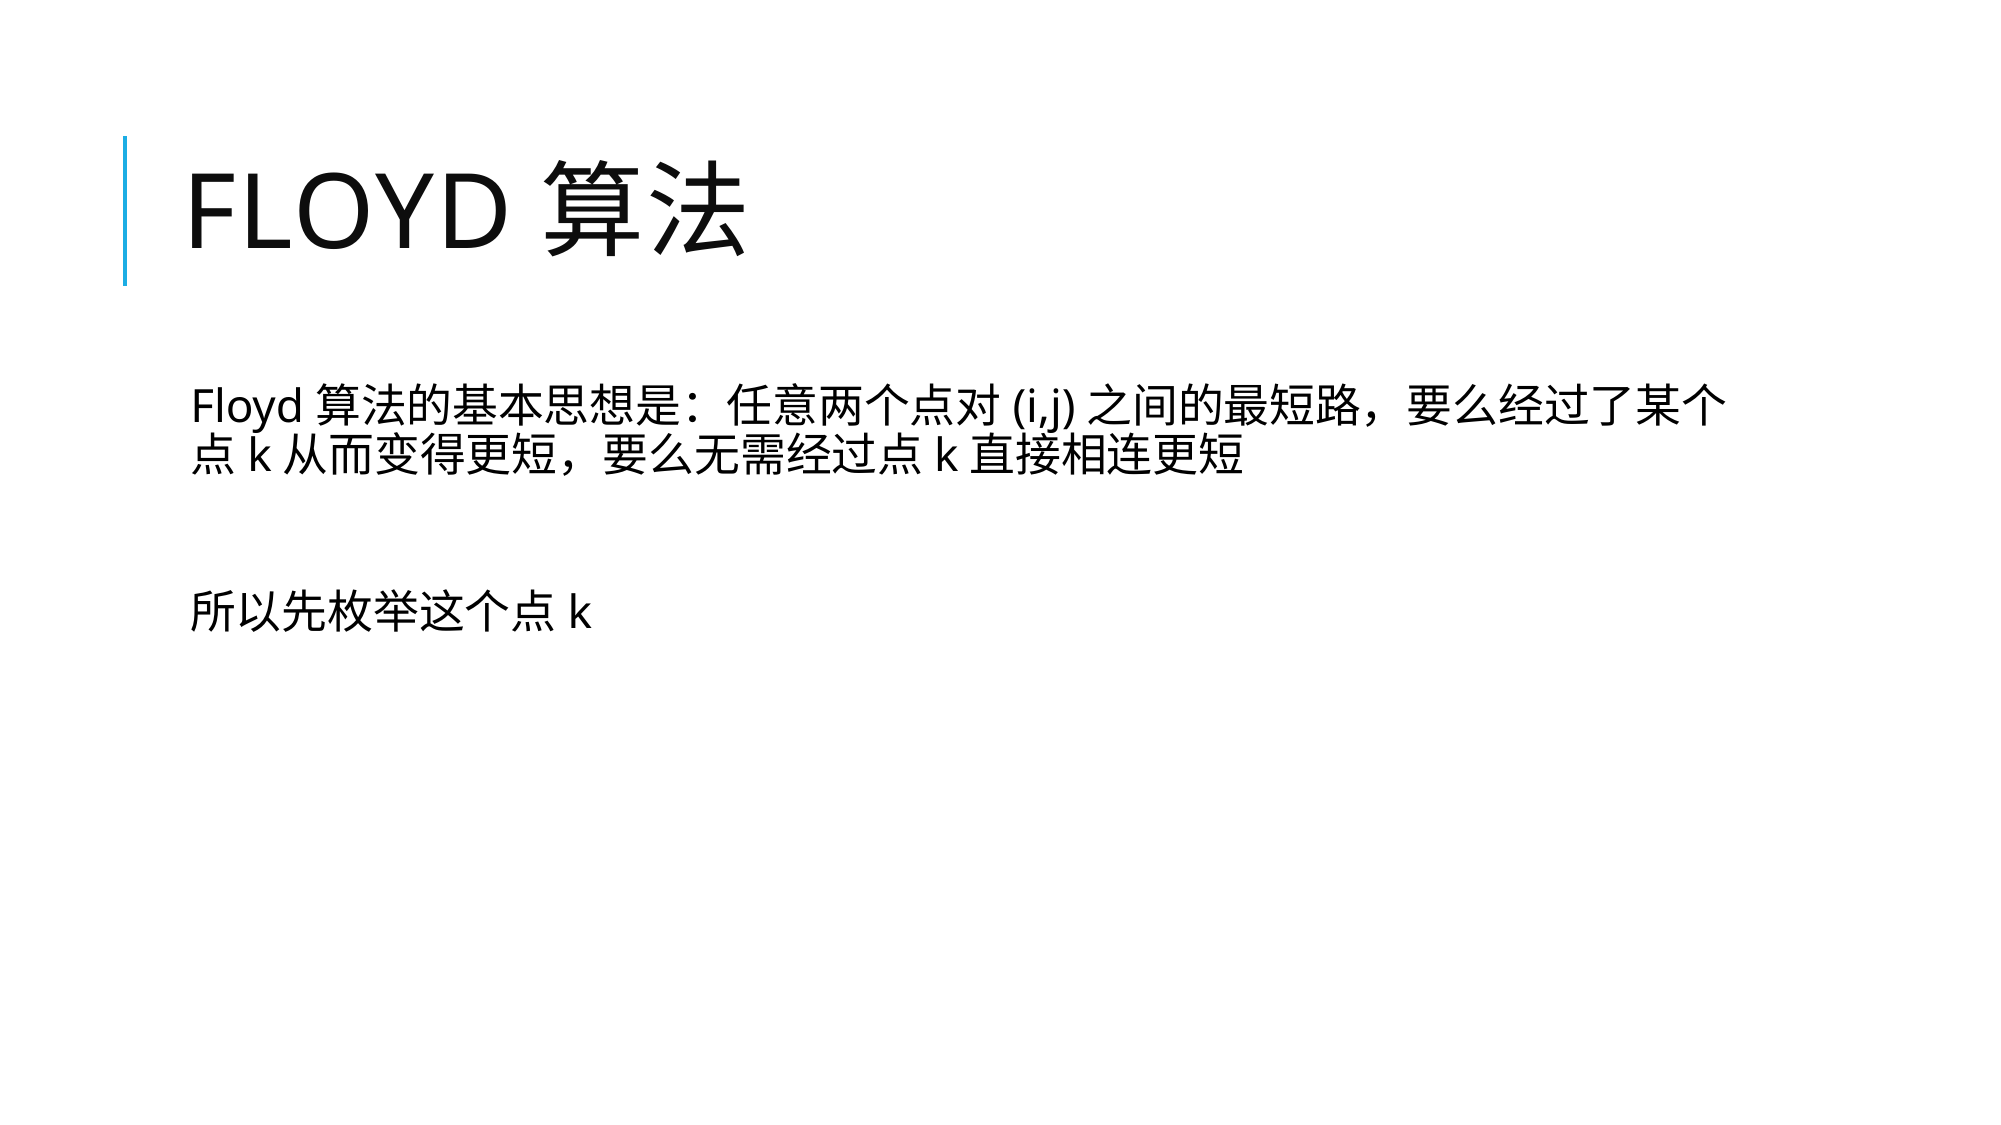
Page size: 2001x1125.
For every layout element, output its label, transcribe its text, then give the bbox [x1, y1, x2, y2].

list Floyd算法的基本思想是：任意两个点对(i,j)之间的最短路，要么经过了某个点k从而变得更短，要么无需经过点k直接相连更短 所以先枚举这个点k [168, 375, 1763, 1035]
title Floyd算法 [168, 96, 1763, 342]
